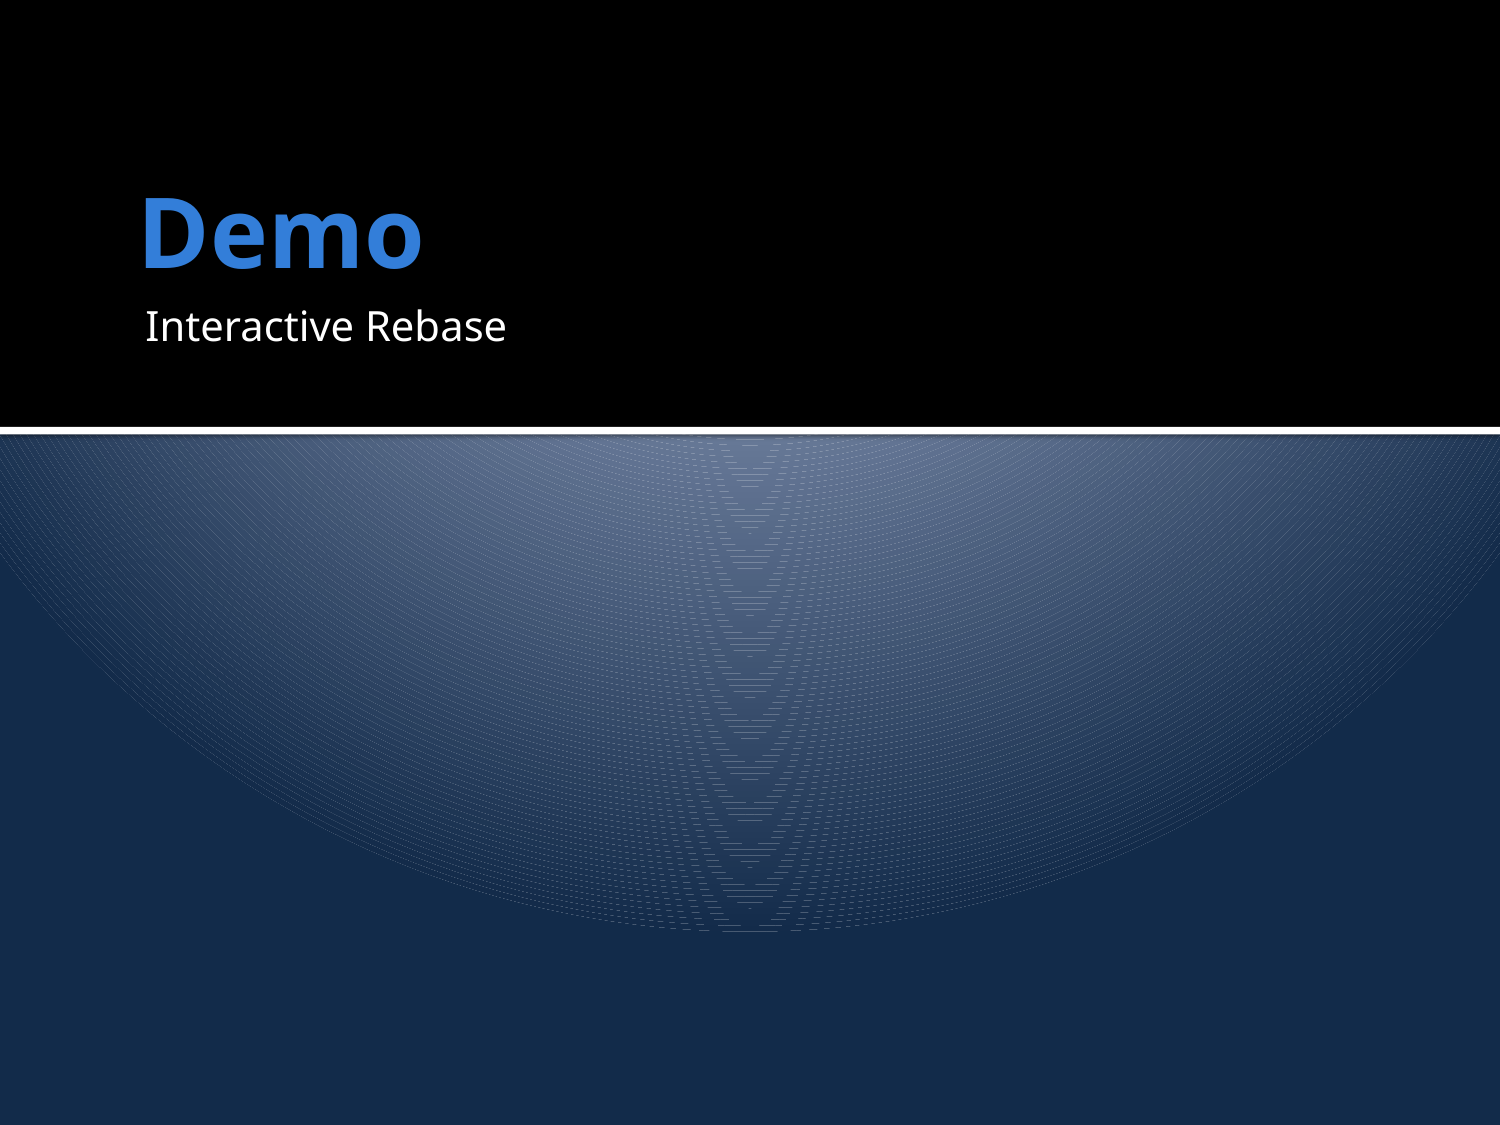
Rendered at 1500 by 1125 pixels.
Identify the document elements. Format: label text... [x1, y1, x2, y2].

title Demo [123, 19, 1438, 288]
list Interactive Rebase [121, 299, 1438, 413]
